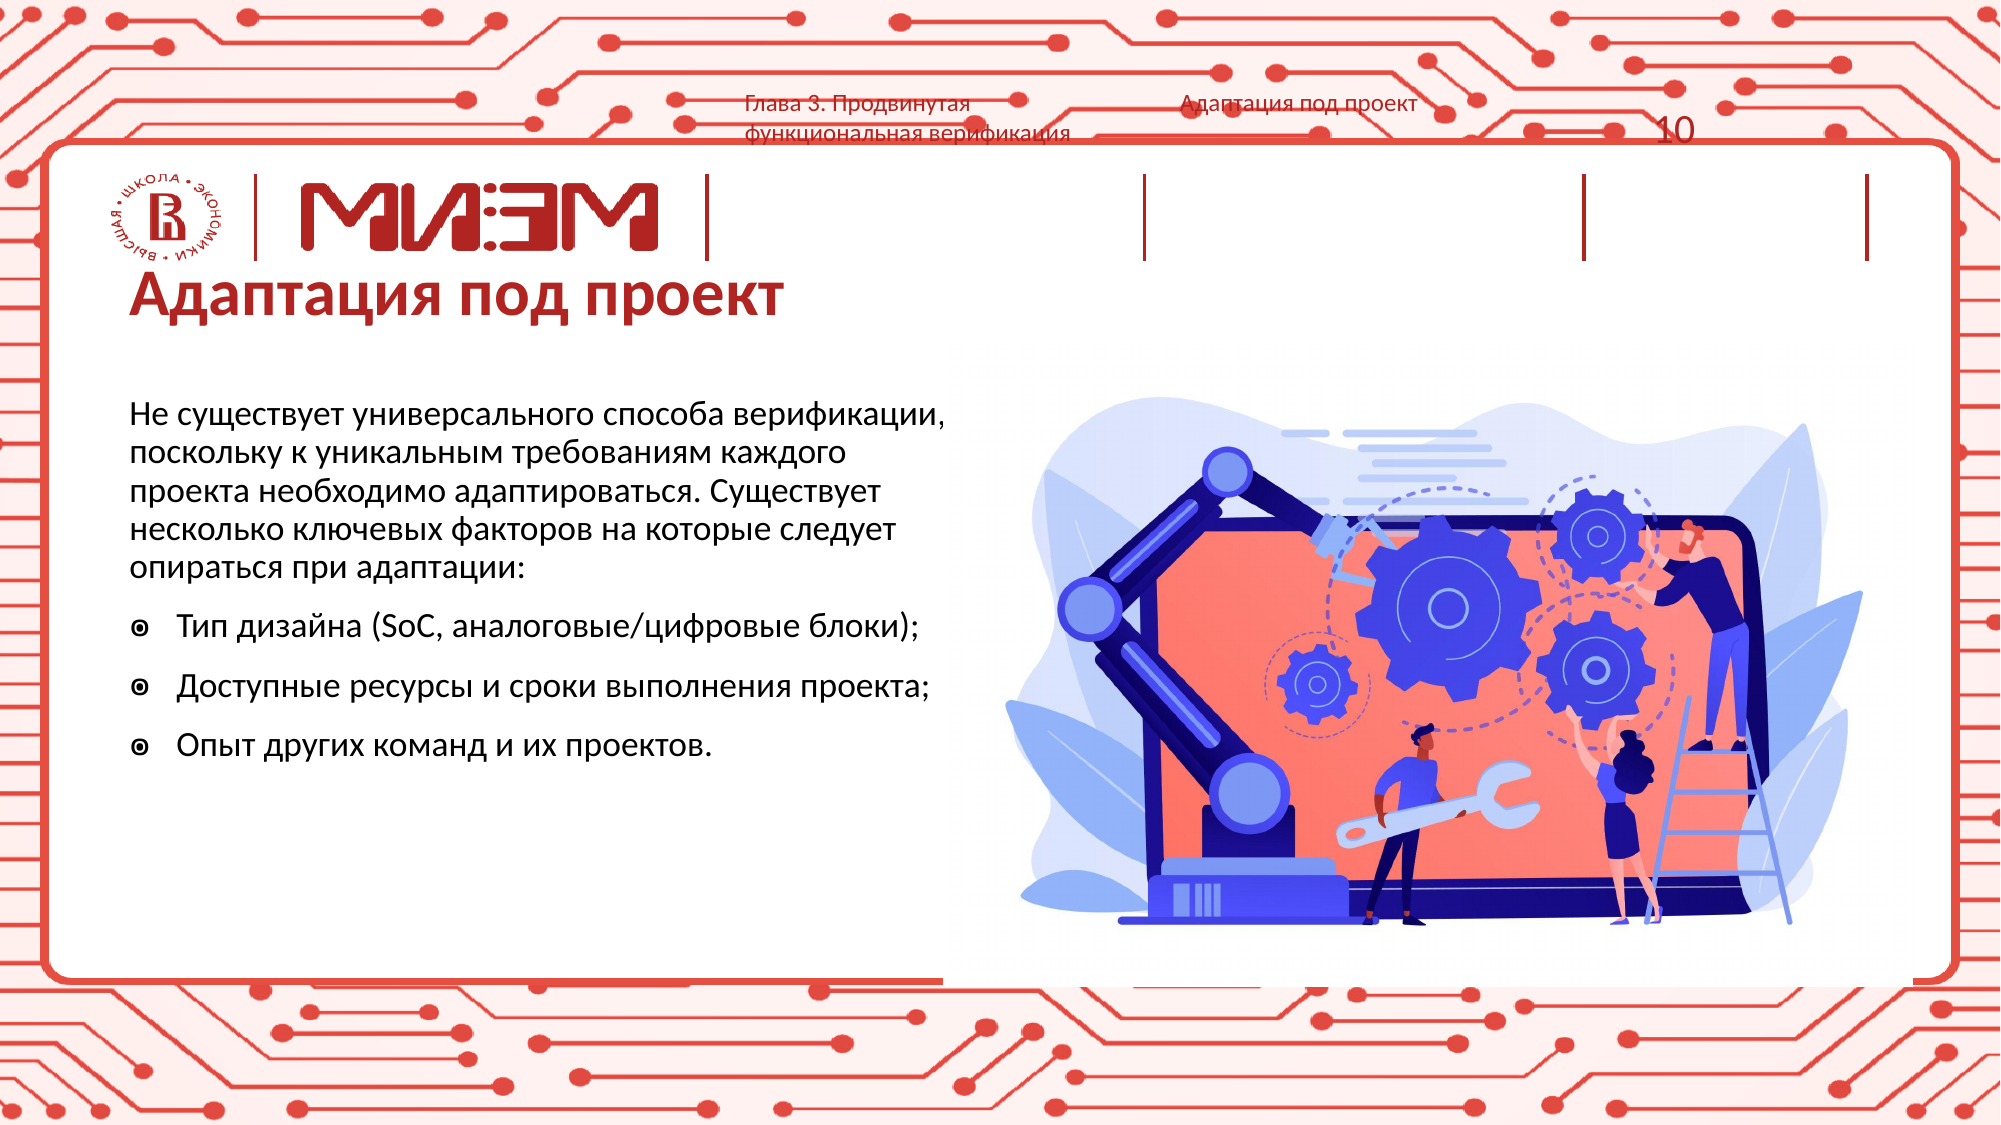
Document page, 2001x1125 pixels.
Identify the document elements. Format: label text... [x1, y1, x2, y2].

list Не существует универсального способа верификации, поскольку к уникальным требованиям каждого проекта необходимо адаптироваться. Существует несколько ключевых факторов на которые следует опираться при адаптации: Тип дизайна (SoC, аналоговые/цифровые блоки); Доступные ресурсы и сроки выполнения проекта; Опыт других команд и их проектов. [114, 387, 938, 987]
slide_number 10 [1637, 94, 1711, 160]
text_box Глава 3. Продвинутая функциональная верификация [729, 78, 1125, 154]
picture [0, 0, 2001, 1125]
text_box Адаптация под проект [1164, 78, 1560, 124]
title Адаптация под проект [114, 222, 981, 365]
